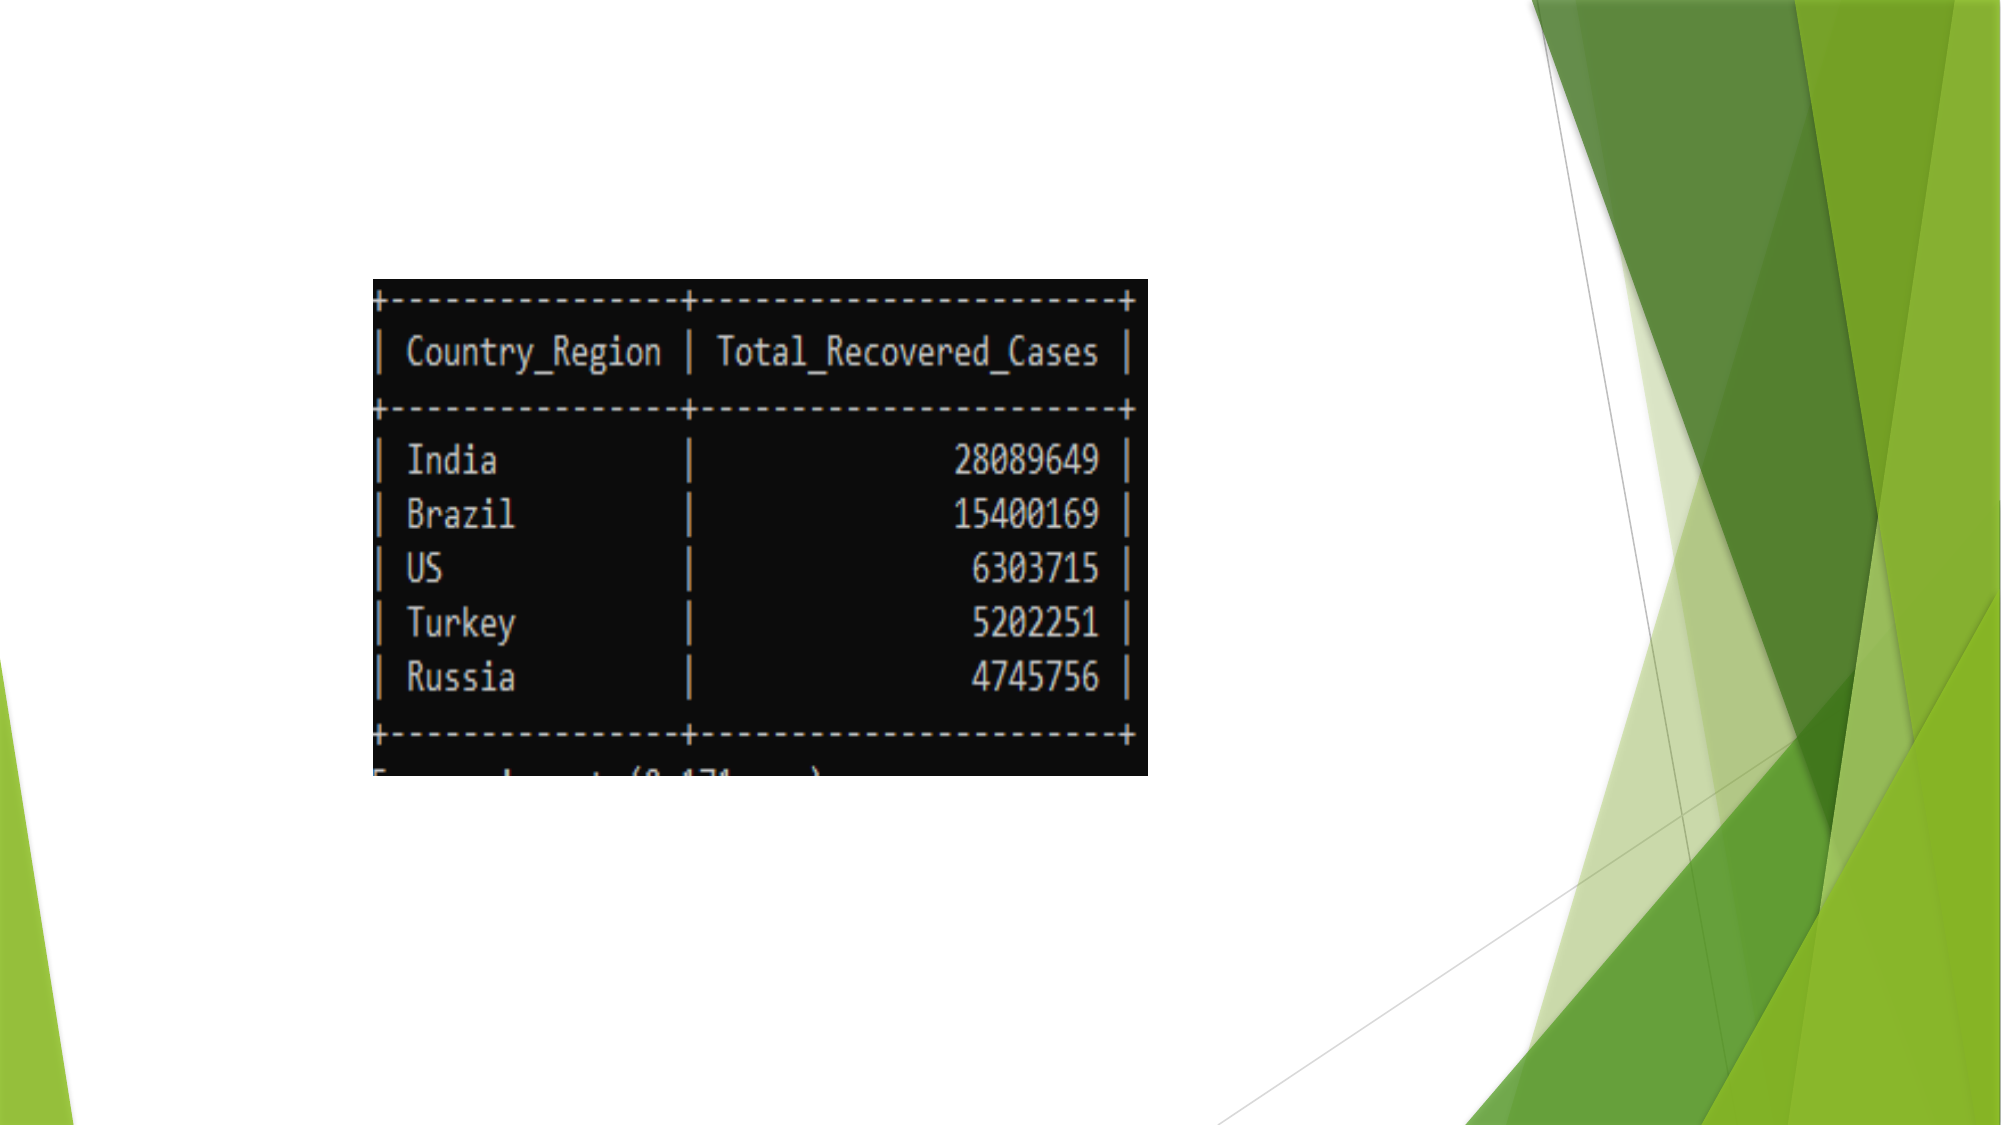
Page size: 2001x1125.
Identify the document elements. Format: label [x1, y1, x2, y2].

picture [373, 278, 1149, 776]
